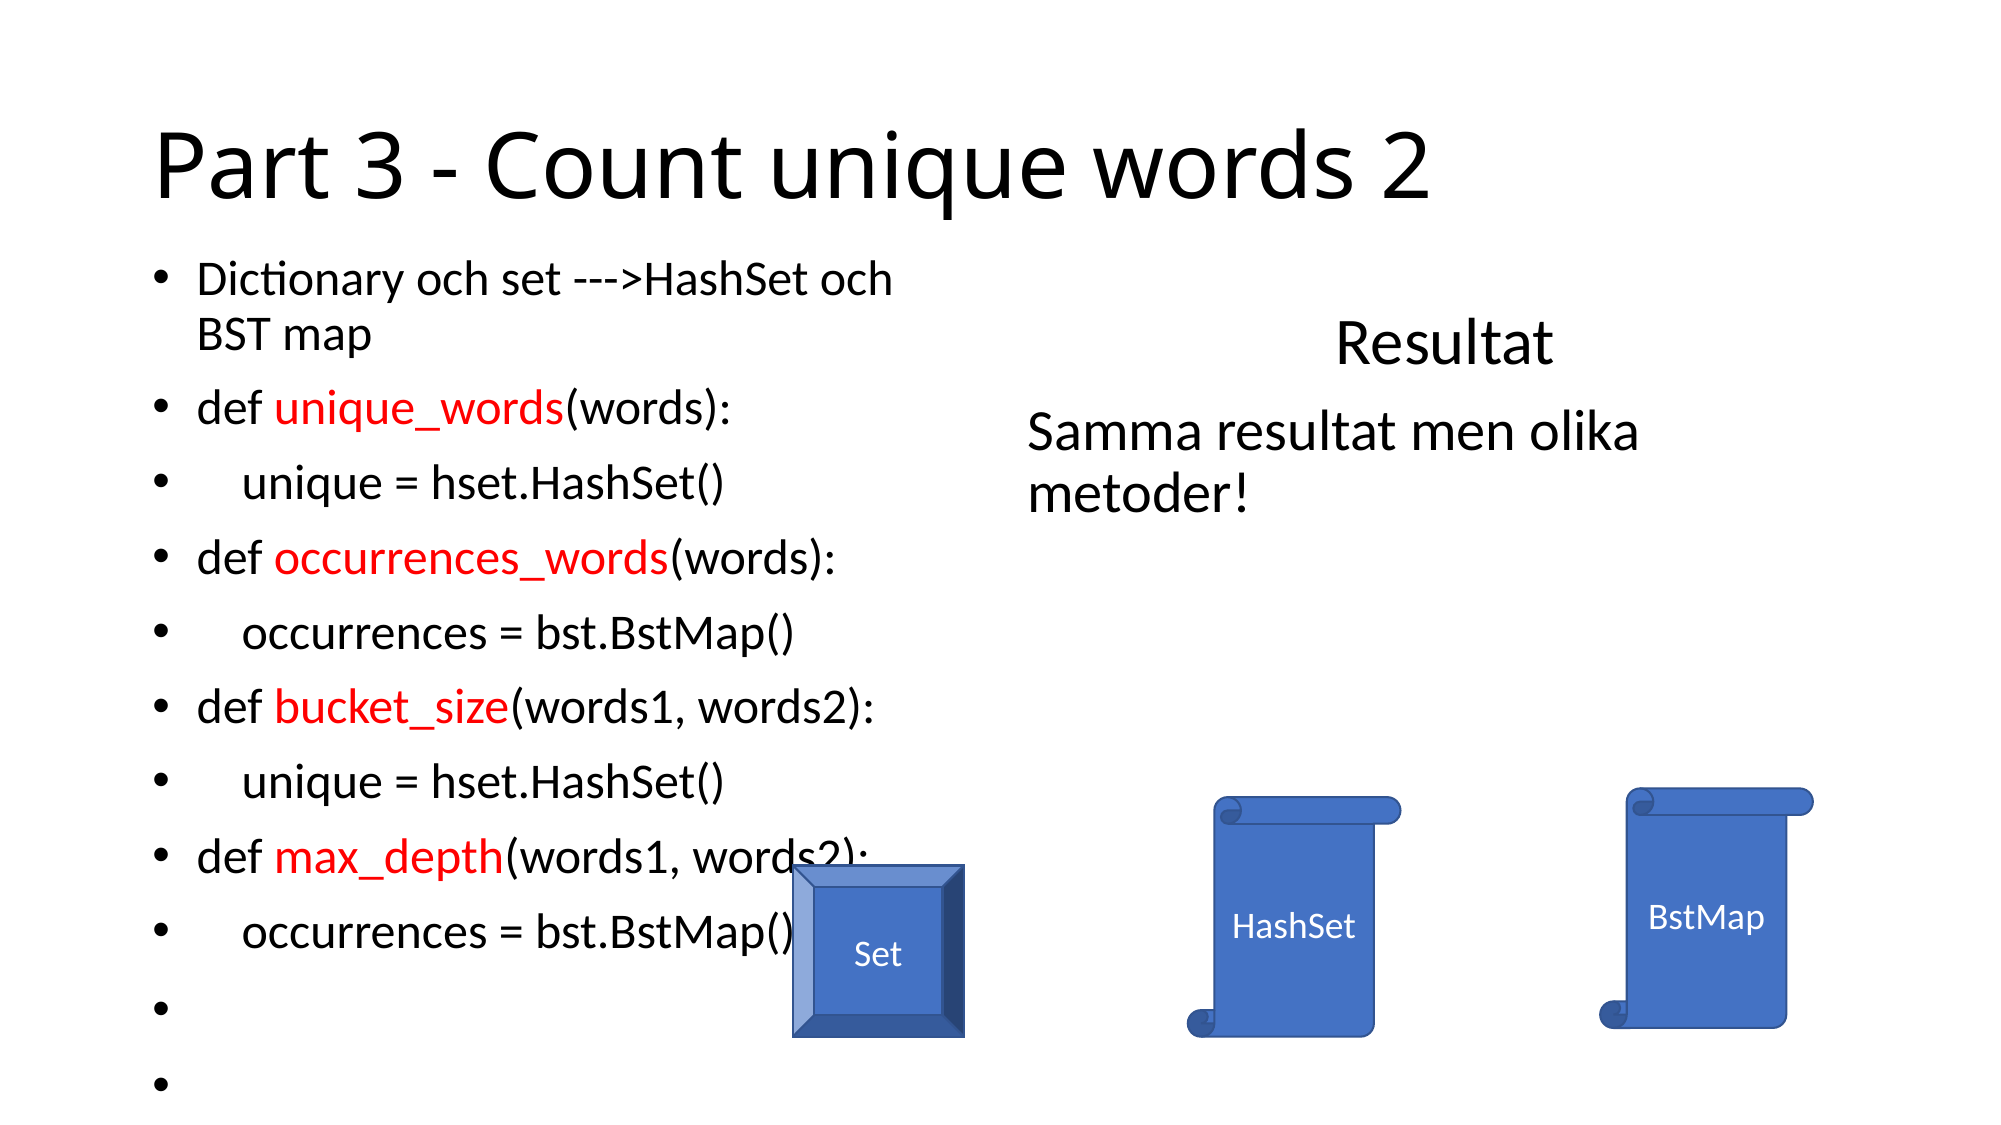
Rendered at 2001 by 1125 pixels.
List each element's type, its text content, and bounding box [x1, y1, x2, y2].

text_box BstMap [1599, 787, 1814, 1030]
list Dictionary och set --->HashSet och BST map def unique_words(words): unique = hset.HashSet() def occurrences_words(words): occurrences = bst.BstMap() def bucket_size(words1, words2): unique = hset.HashSet() def max_depth(words1, words2): occurrences = bst.BstMap() [137, 245, 988, 1014]
list Resultat Samma resultat men olika metoder! [1012, 299, 1863, 1014]
title Part 3 - Count unique words 2 [137, 59, 1863, 278]
text_box Set [792, 864, 965, 1038]
text_box HashSet [1186, 796, 1402, 1038]
